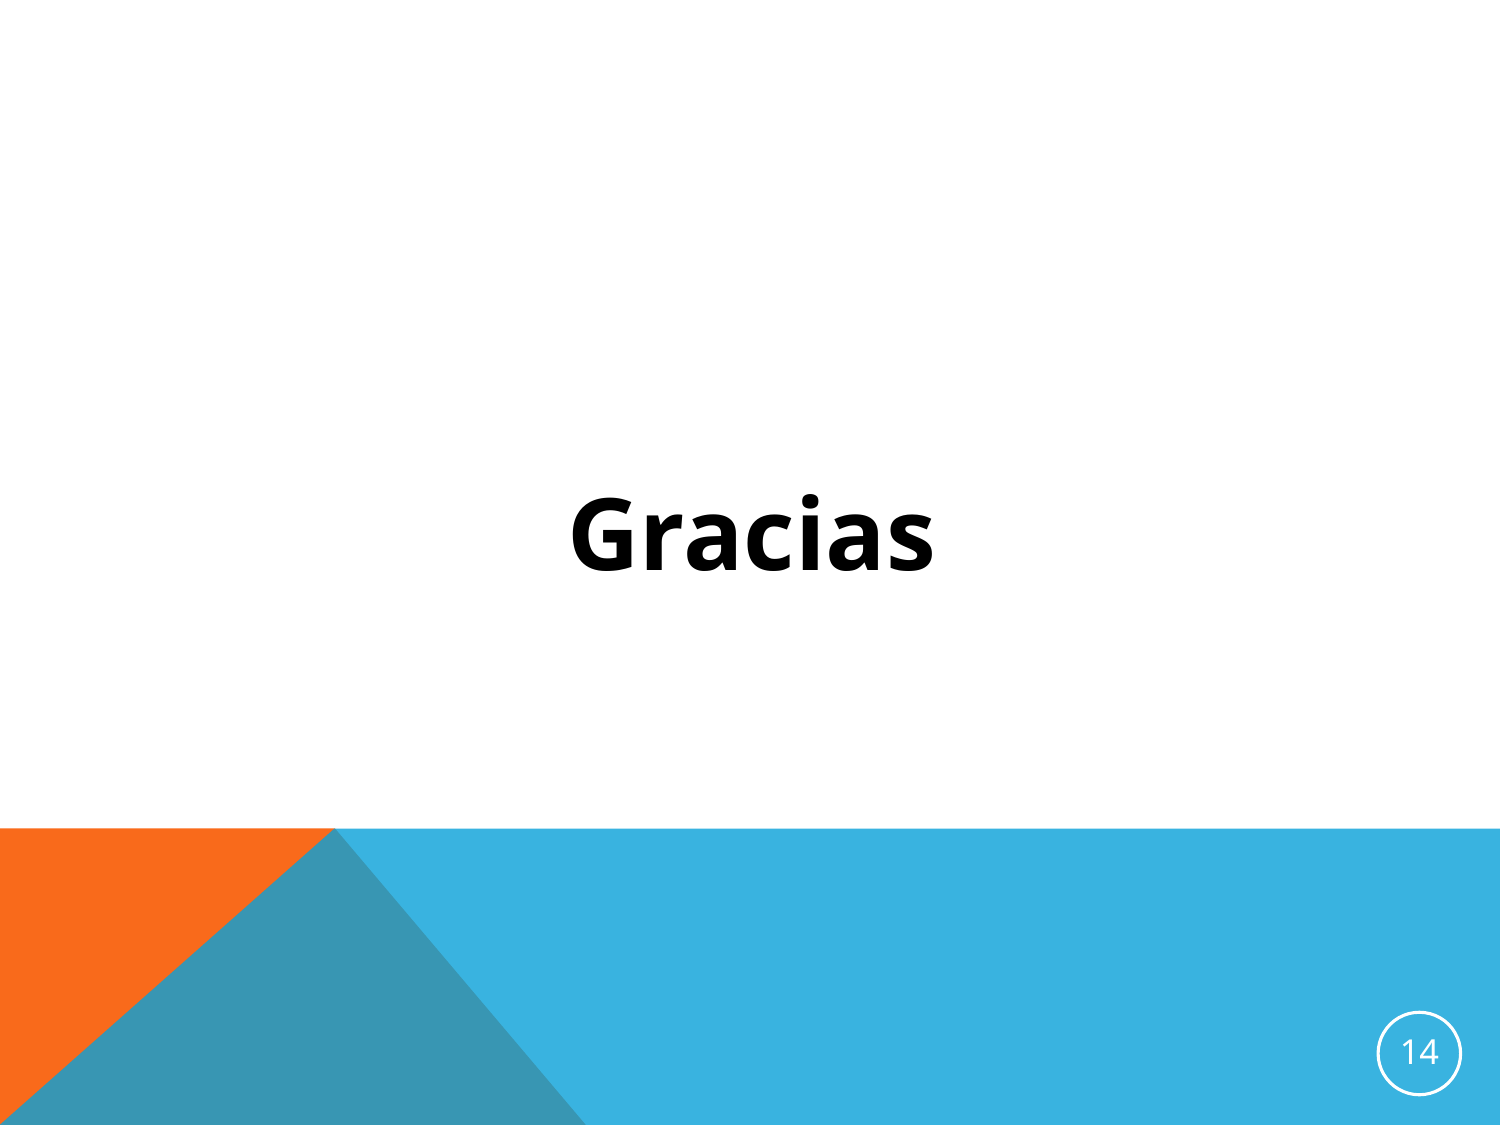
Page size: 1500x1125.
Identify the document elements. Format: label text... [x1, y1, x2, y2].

list Gracias [135, 180, 1369, 768]
slide_number 14 [1376, 1010, 1463, 1097]
